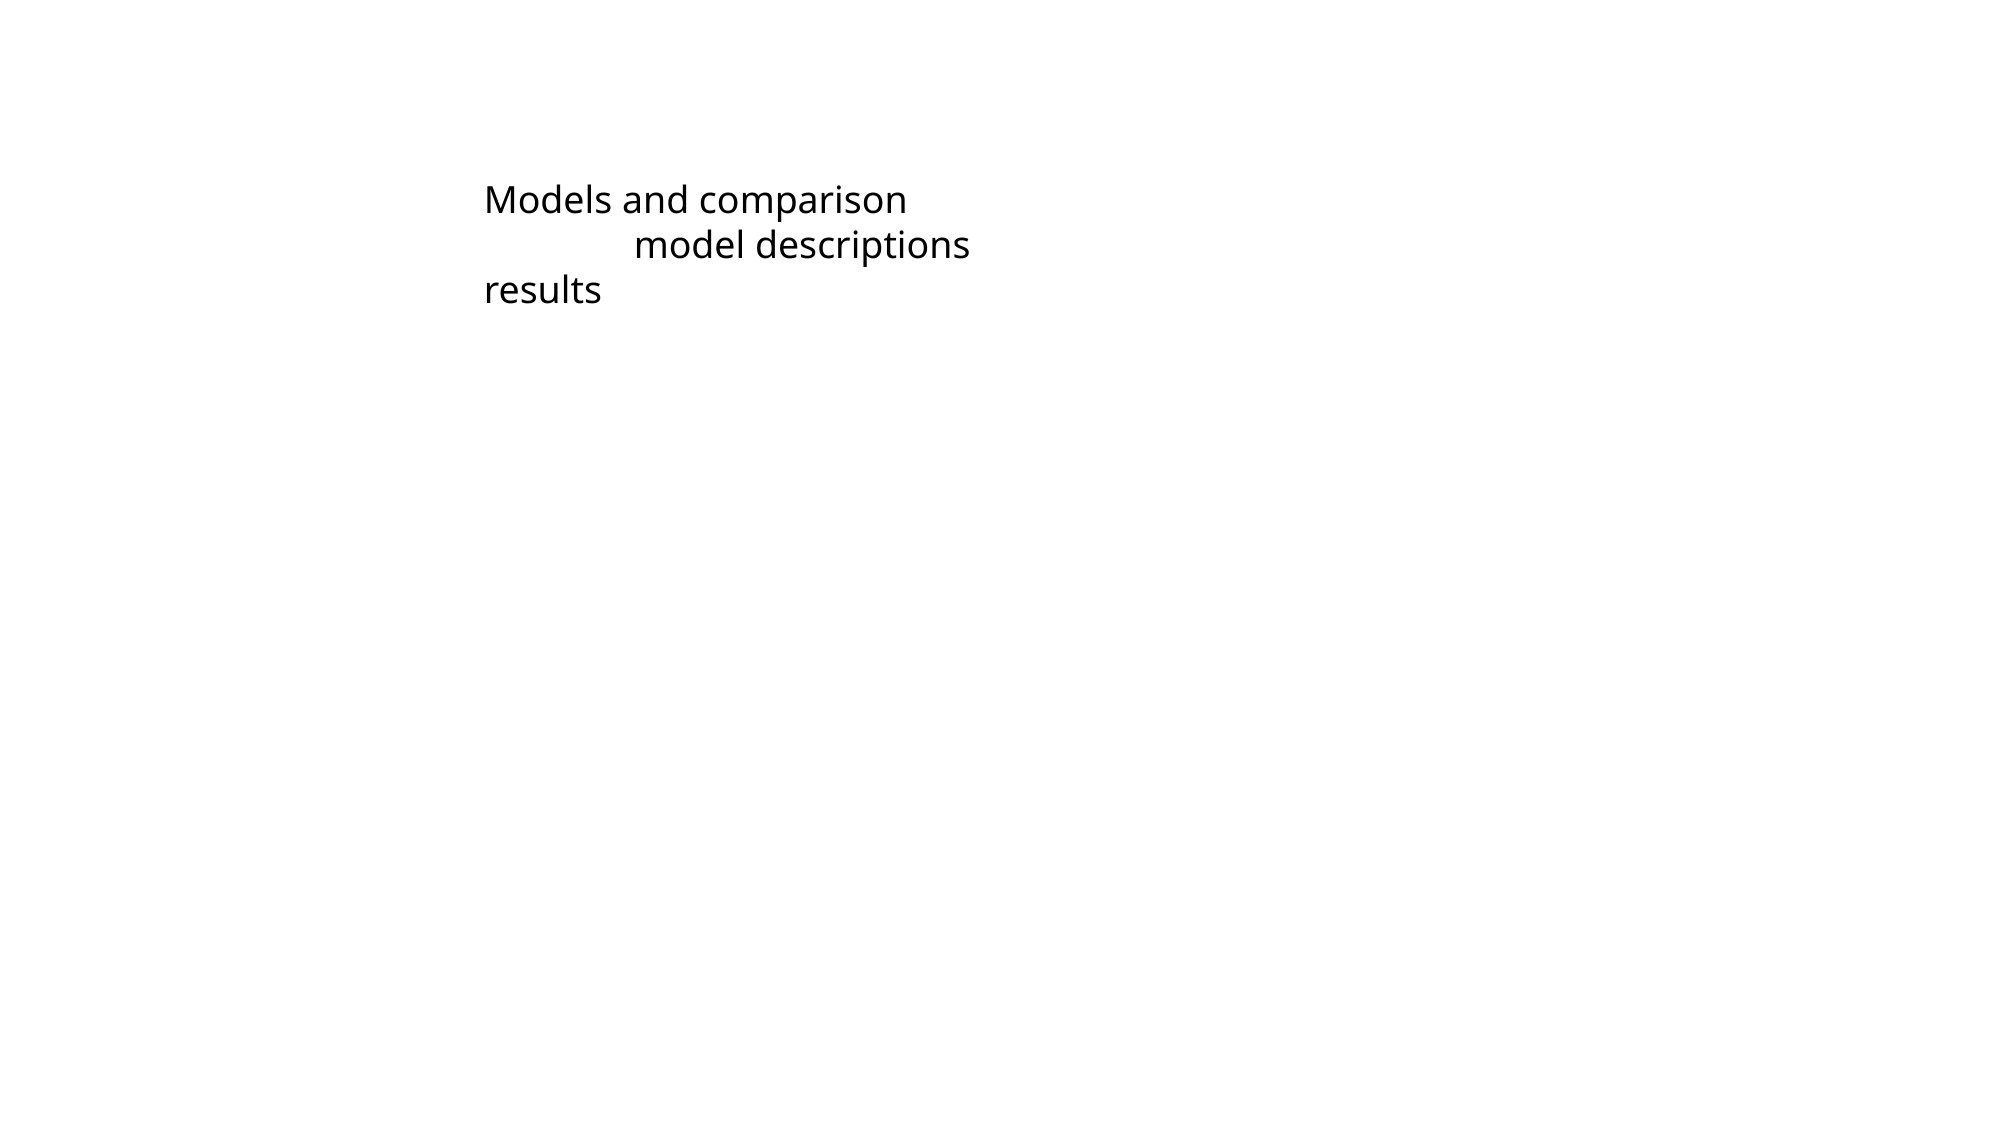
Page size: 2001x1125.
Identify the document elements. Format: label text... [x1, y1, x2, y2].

text_box Models and comparison model descriptions results [469, 169, 1279, 319]
